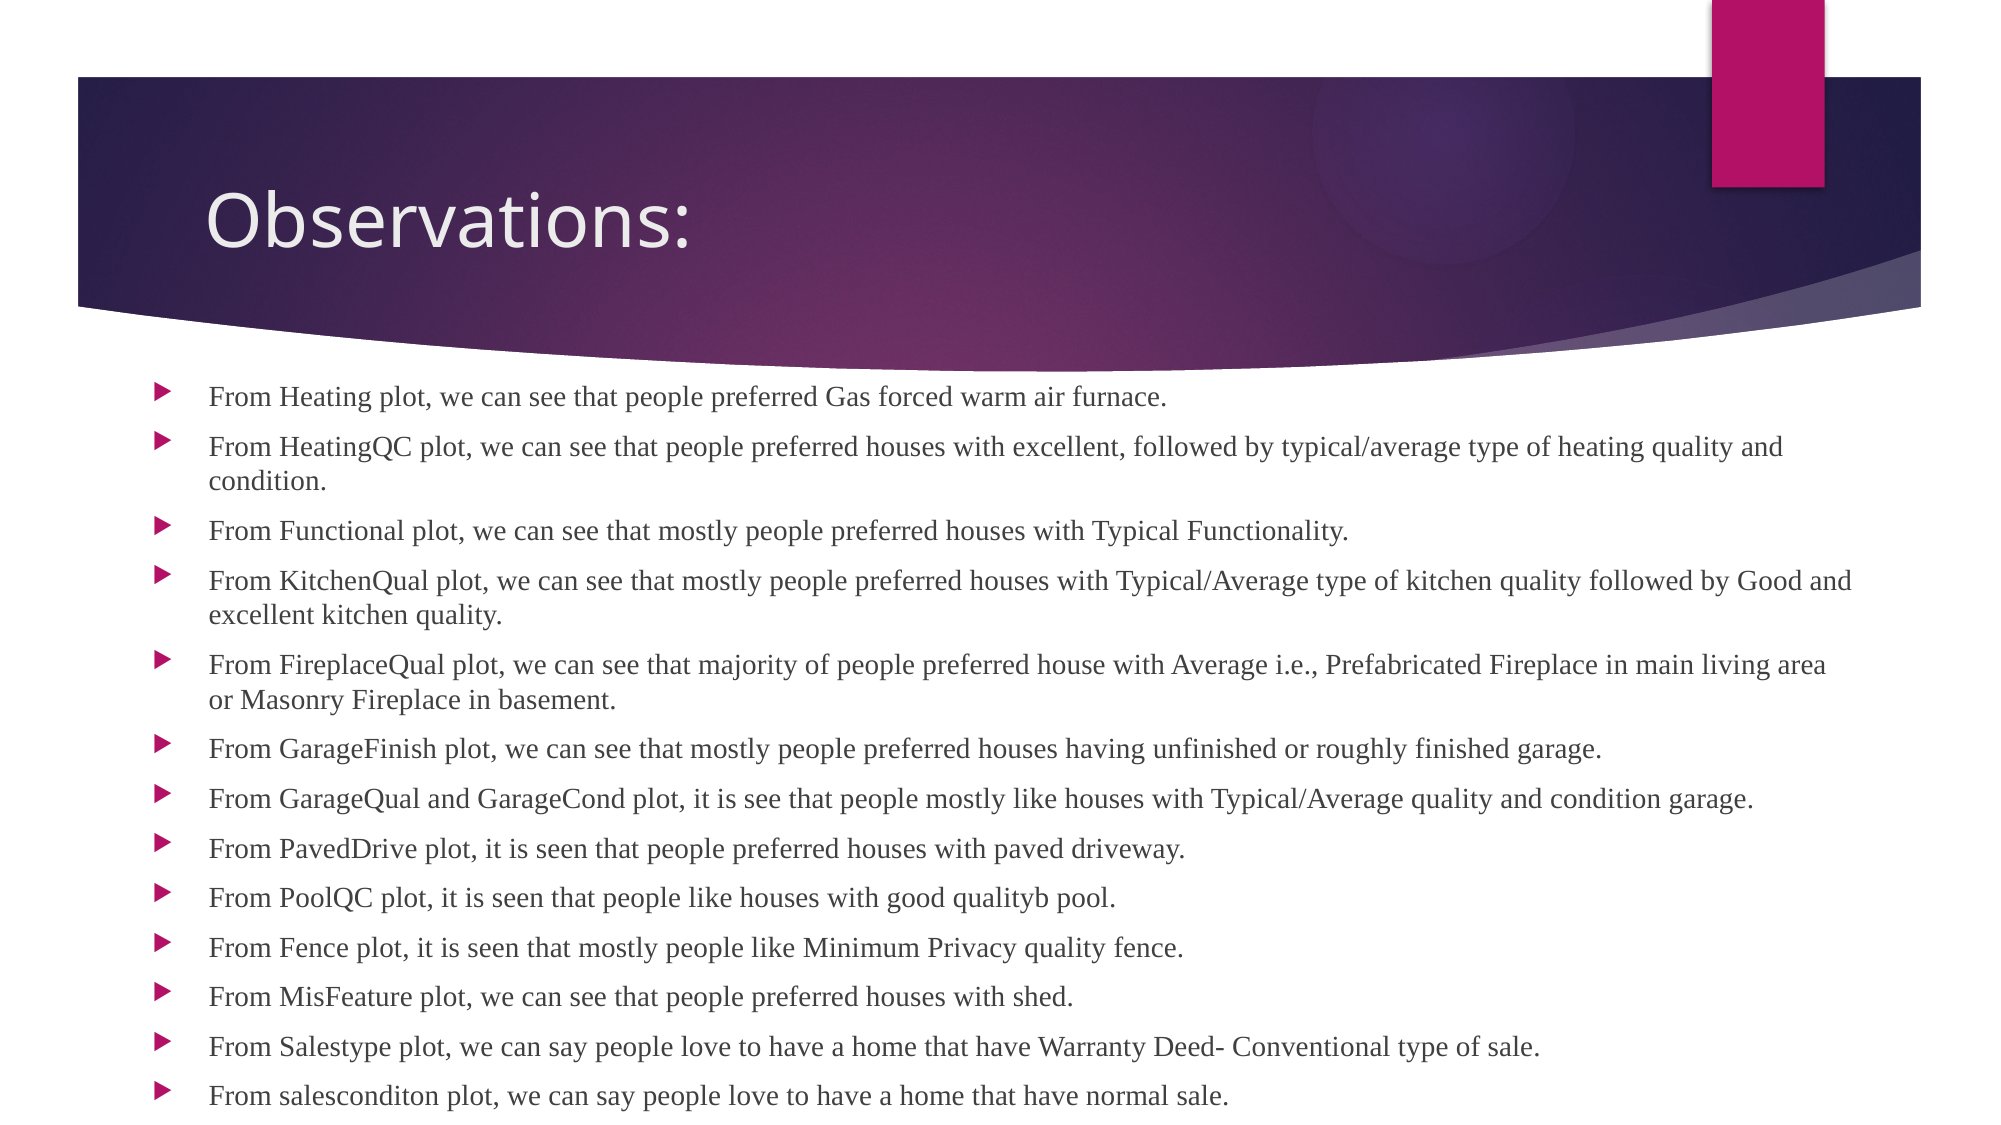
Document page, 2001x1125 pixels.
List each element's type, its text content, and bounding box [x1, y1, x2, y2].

list From Heating plot, we can see that people preferred Gas forced warm air furnace. From HeatingQC plot, we can see that people preferred houses with excellent, followed by typical/average type of heating quality and condition. From Functional plot, we can see that mostly people preferred houses with Typical Functionality. From KitchenQual plot, we can see that mostly people preferred houses with Typical/Average type of kitchen quality followed by Good and excellent kitchen quality. From FireplaceQual plot, we can see that majority of people preferred house with Average i.e., Prefabricated Fireplace in main living area or Masonry Fireplace in basement. From GarageFinish plot, we can see that mostly people preferred houses having unfinished or roughly finished garage. From GarageQual and GarageCond plot, it is see that people mostly like houses with Typical/Average quality and condition garage. From PavedDrive plot, it is seen that people preferred houses with paved driveway. From PoolQC plot, it is seen that people like houses with good qualityb pool. From Fence plot, it is seen that mostly people like Minimum Privacy quality fence. From MisFeature plot, we can see that people preferred houses with shed. From Salestype plot, we can say people love to have a home that have Warranty Deed- Conventional type of sale. From salesconditon plot, we can say people love to have a home that have normal sale. [137, 369, 1870, 1125]
title Observations: [189, 159, 1627, 276]
